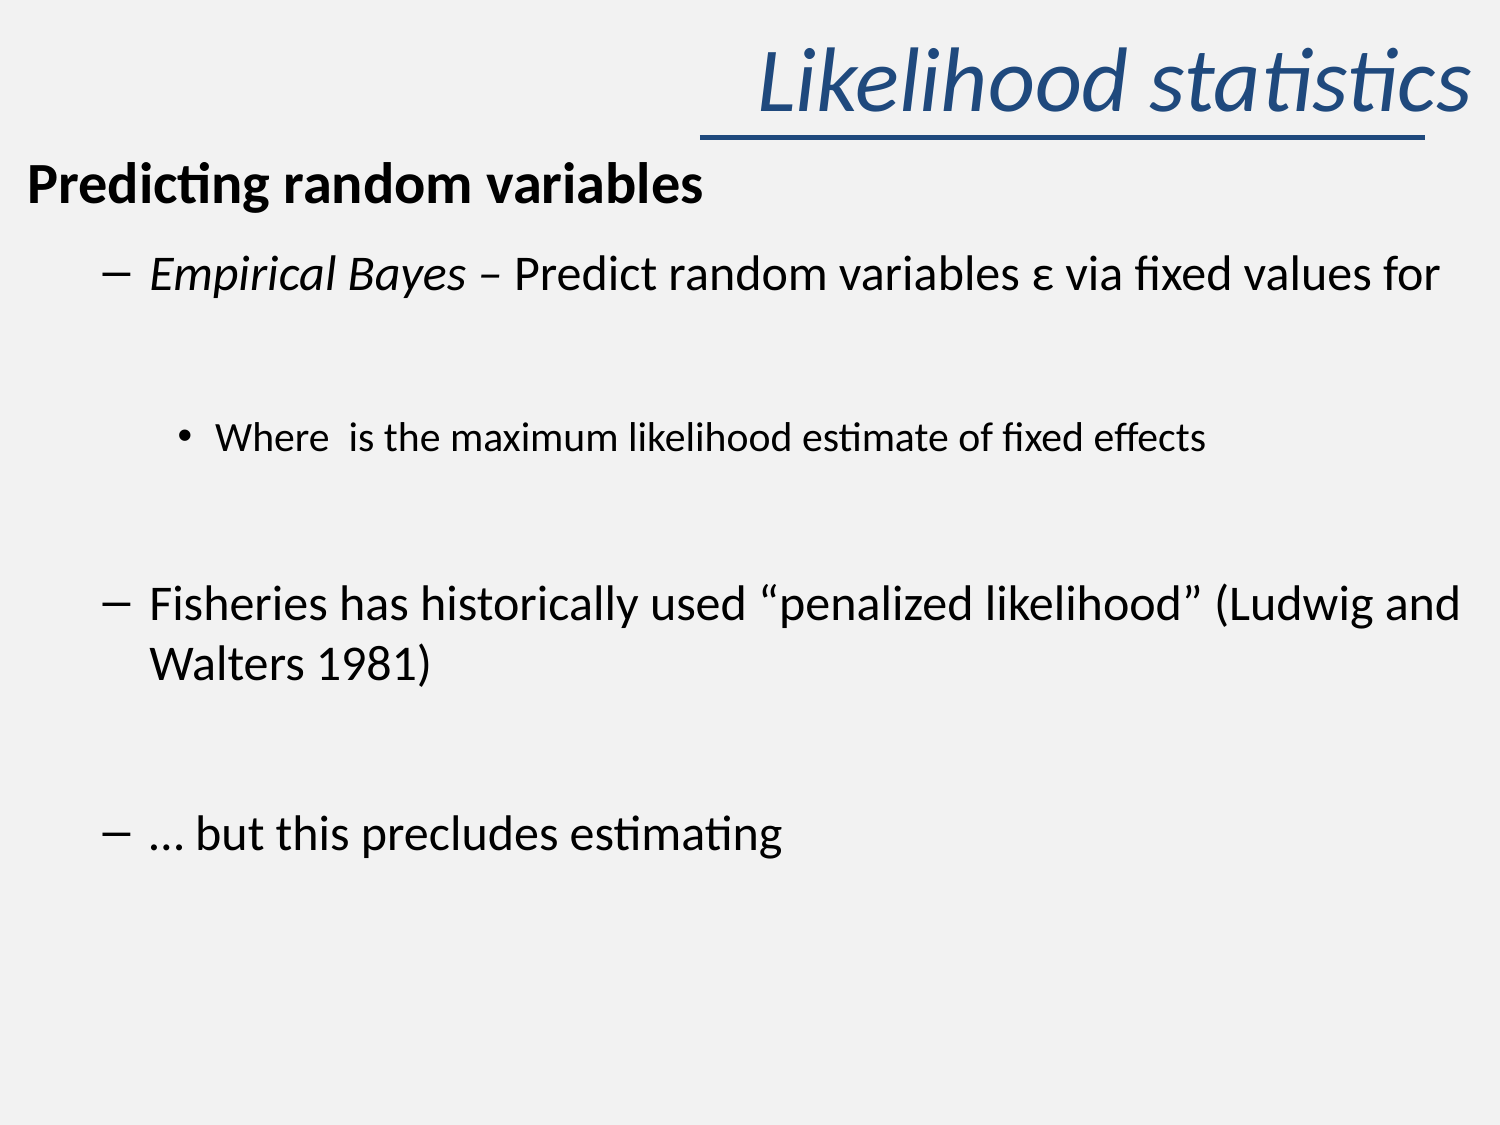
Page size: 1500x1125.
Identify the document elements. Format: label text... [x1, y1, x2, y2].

title Likelihood statistics [12, 0, 1488, 150]
